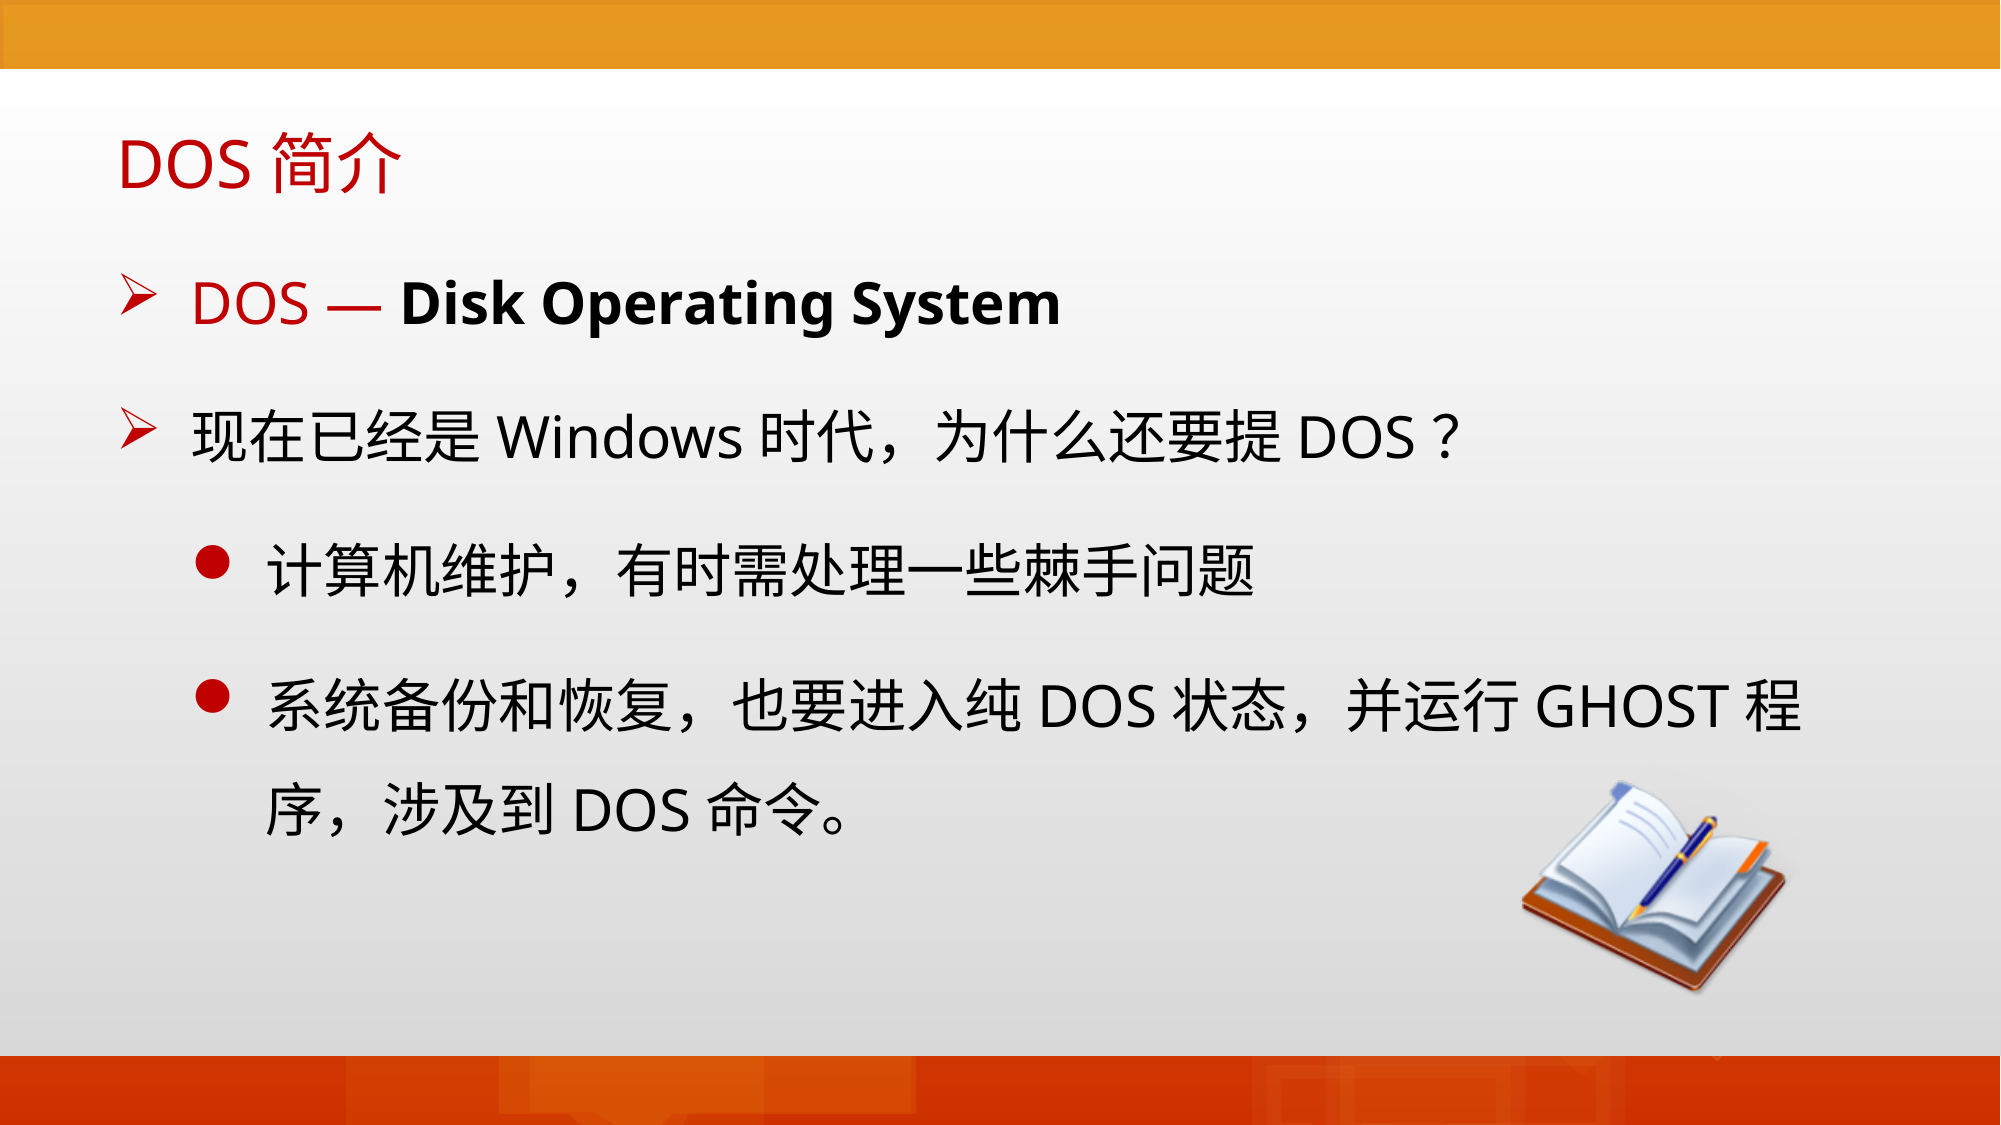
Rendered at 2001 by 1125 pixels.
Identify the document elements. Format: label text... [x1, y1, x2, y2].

text_box DOS — Disk Operating System 现在已经是Windows时代，为什么还要提DOS？ 计算机维护，有时需处理一些棘手问题 系统备份和恢复，也要进入纯DOS状态，并运行GHOST程序，涉及到DOS命令。 [100, 223, 1919, 851]
title DOS简介 [100, 84, 1426, 210]
text_box [0, 69, 2000, 1056]
picture [1513, 748, 1812, 1047]
